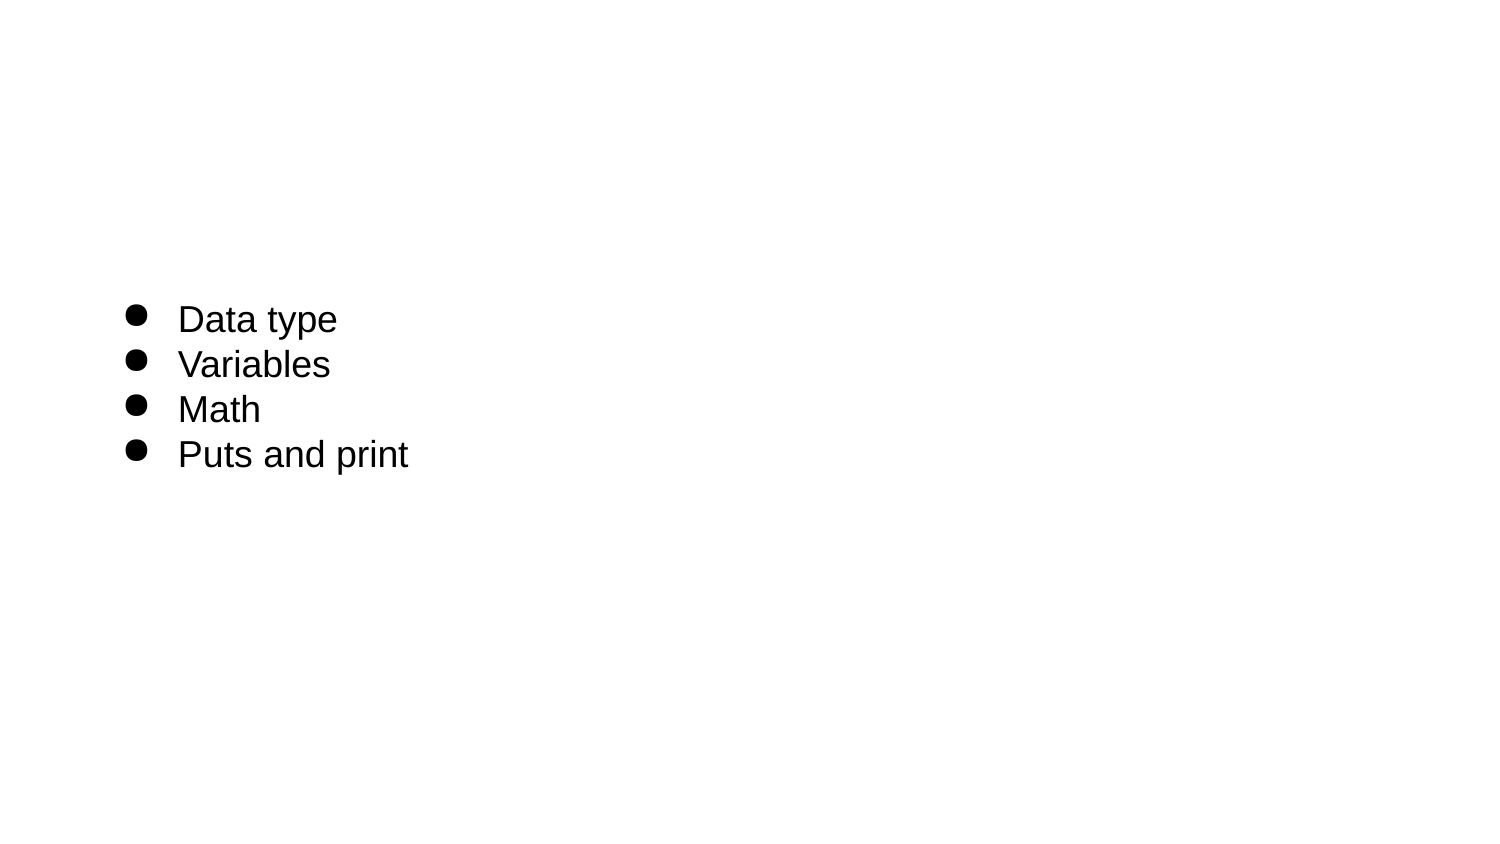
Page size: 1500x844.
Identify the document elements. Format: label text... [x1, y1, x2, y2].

title Data type Variables Math Puts and print [87, 279, 1486, 672]
